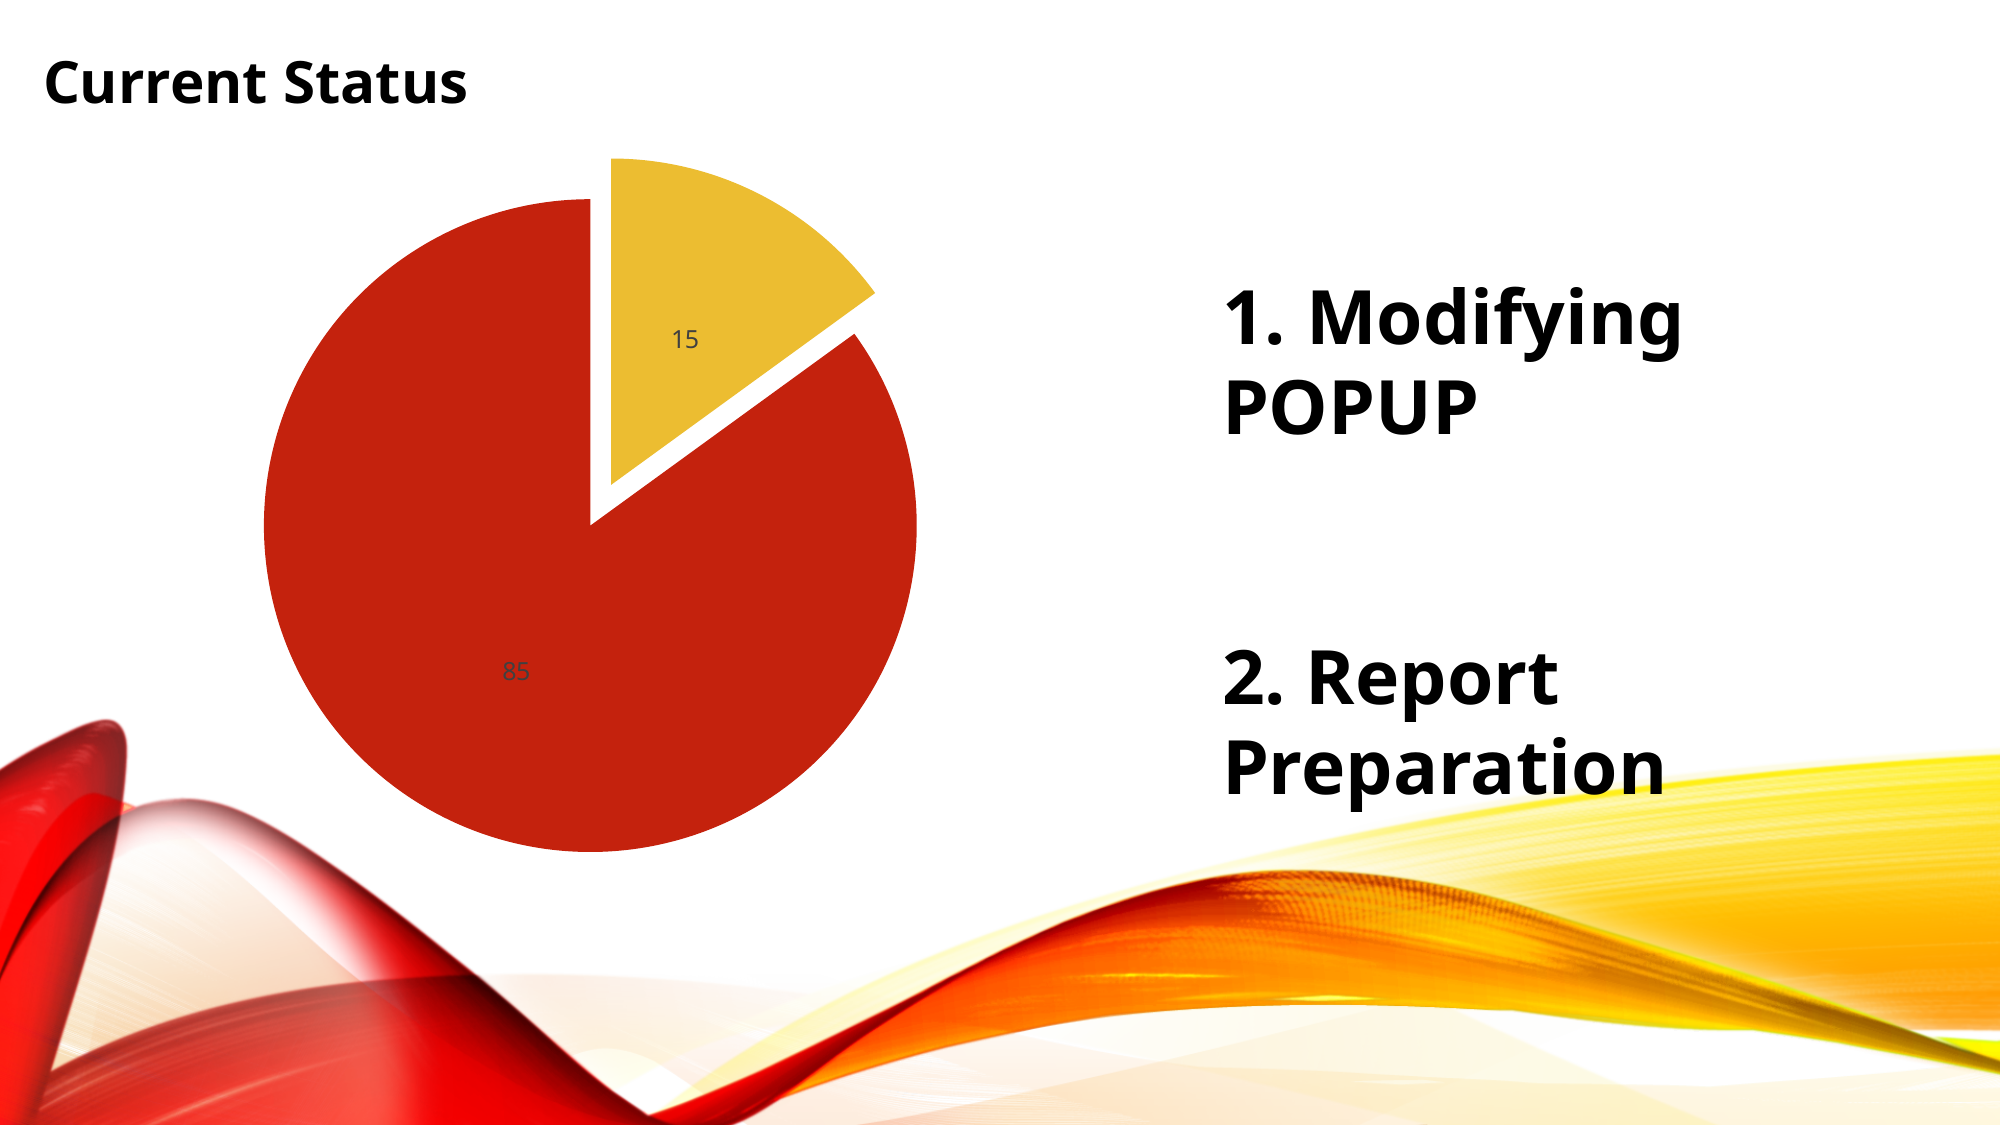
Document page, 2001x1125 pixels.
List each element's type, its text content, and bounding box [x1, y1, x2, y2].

chart [0, 141, 1261, 870]
text_box 1. Modifying POPUP 2. Report Preparation [1207, 82, 1972, 818]
picture [0, 717, 2000, 1125]
text_box Current Status [28, 38, 896, 123]
